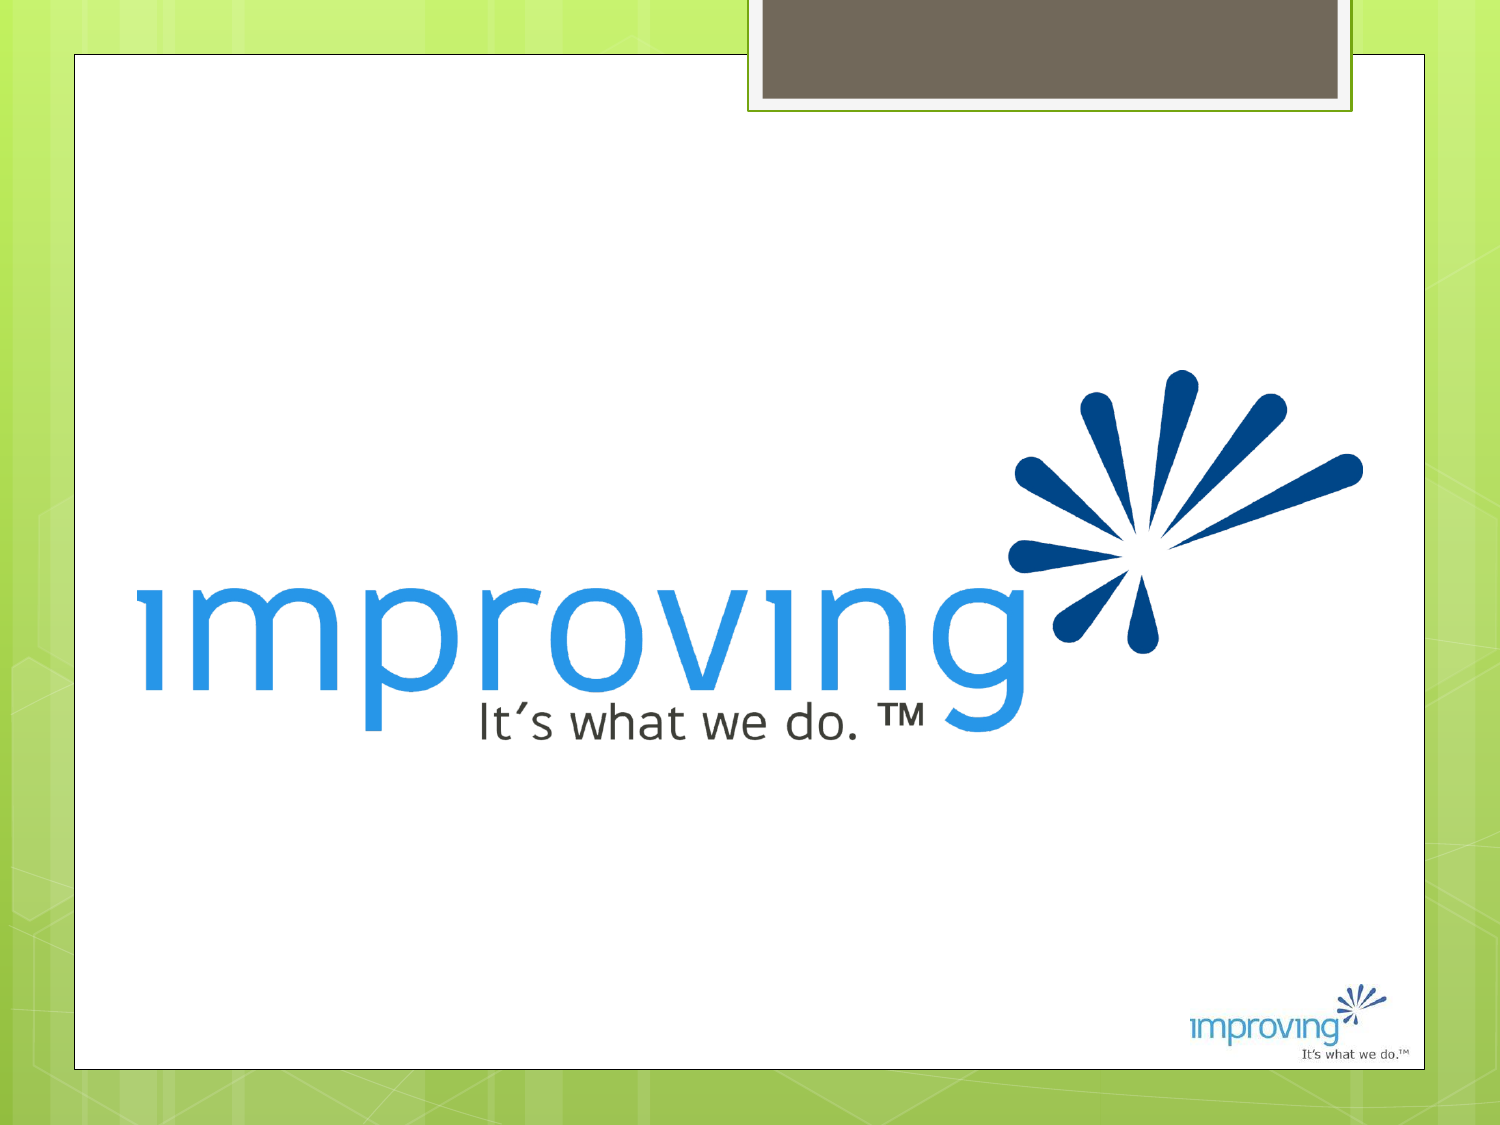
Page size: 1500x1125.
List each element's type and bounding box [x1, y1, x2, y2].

picture [137, 370, 1363, 755]
picture [1190, 984, 1413, 1065]
